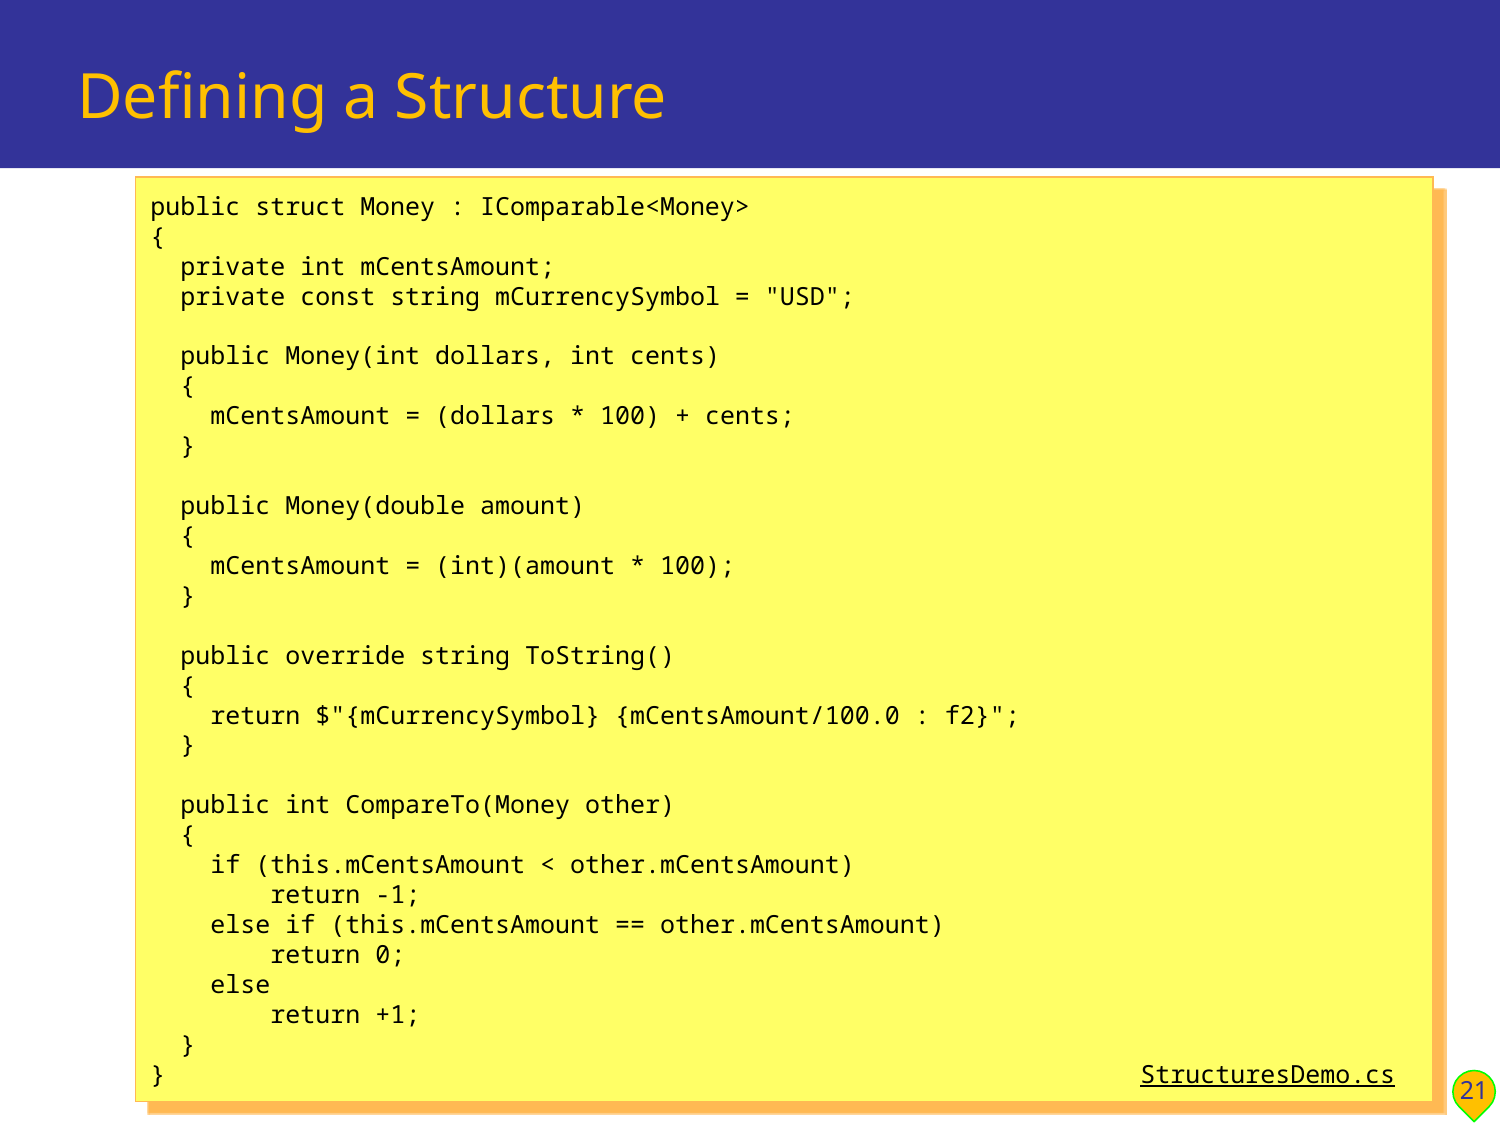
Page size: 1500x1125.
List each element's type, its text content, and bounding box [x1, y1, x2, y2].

title Defining a Structure [61, 24, 1465, 139]
footer 21 [1431, 1040, 1500, 1117]
text_box public struct Money : IComparable<Money> { private int mCentsAmount; private const string mCurrencySymbol = "USD"; public Money(int dollars, int cents) { mCentsAmount = (dollars * 100) + cents; } public Money(double amount) { mCentsAmount = (int)(amount * 100); } public override string ToString() { return $"{mCurrencySymbol} {mCentsAmount/100.0 : f2}"; } public int CompareTo(Money other) { if (this.mCentsAmount < other.mCentsAmount) return -1; else if (this.mCentsAmount == other.mCentsAmount) return 0; else return +1; } } StructuresDemo.cs [135, 176, 1433, 1102]
